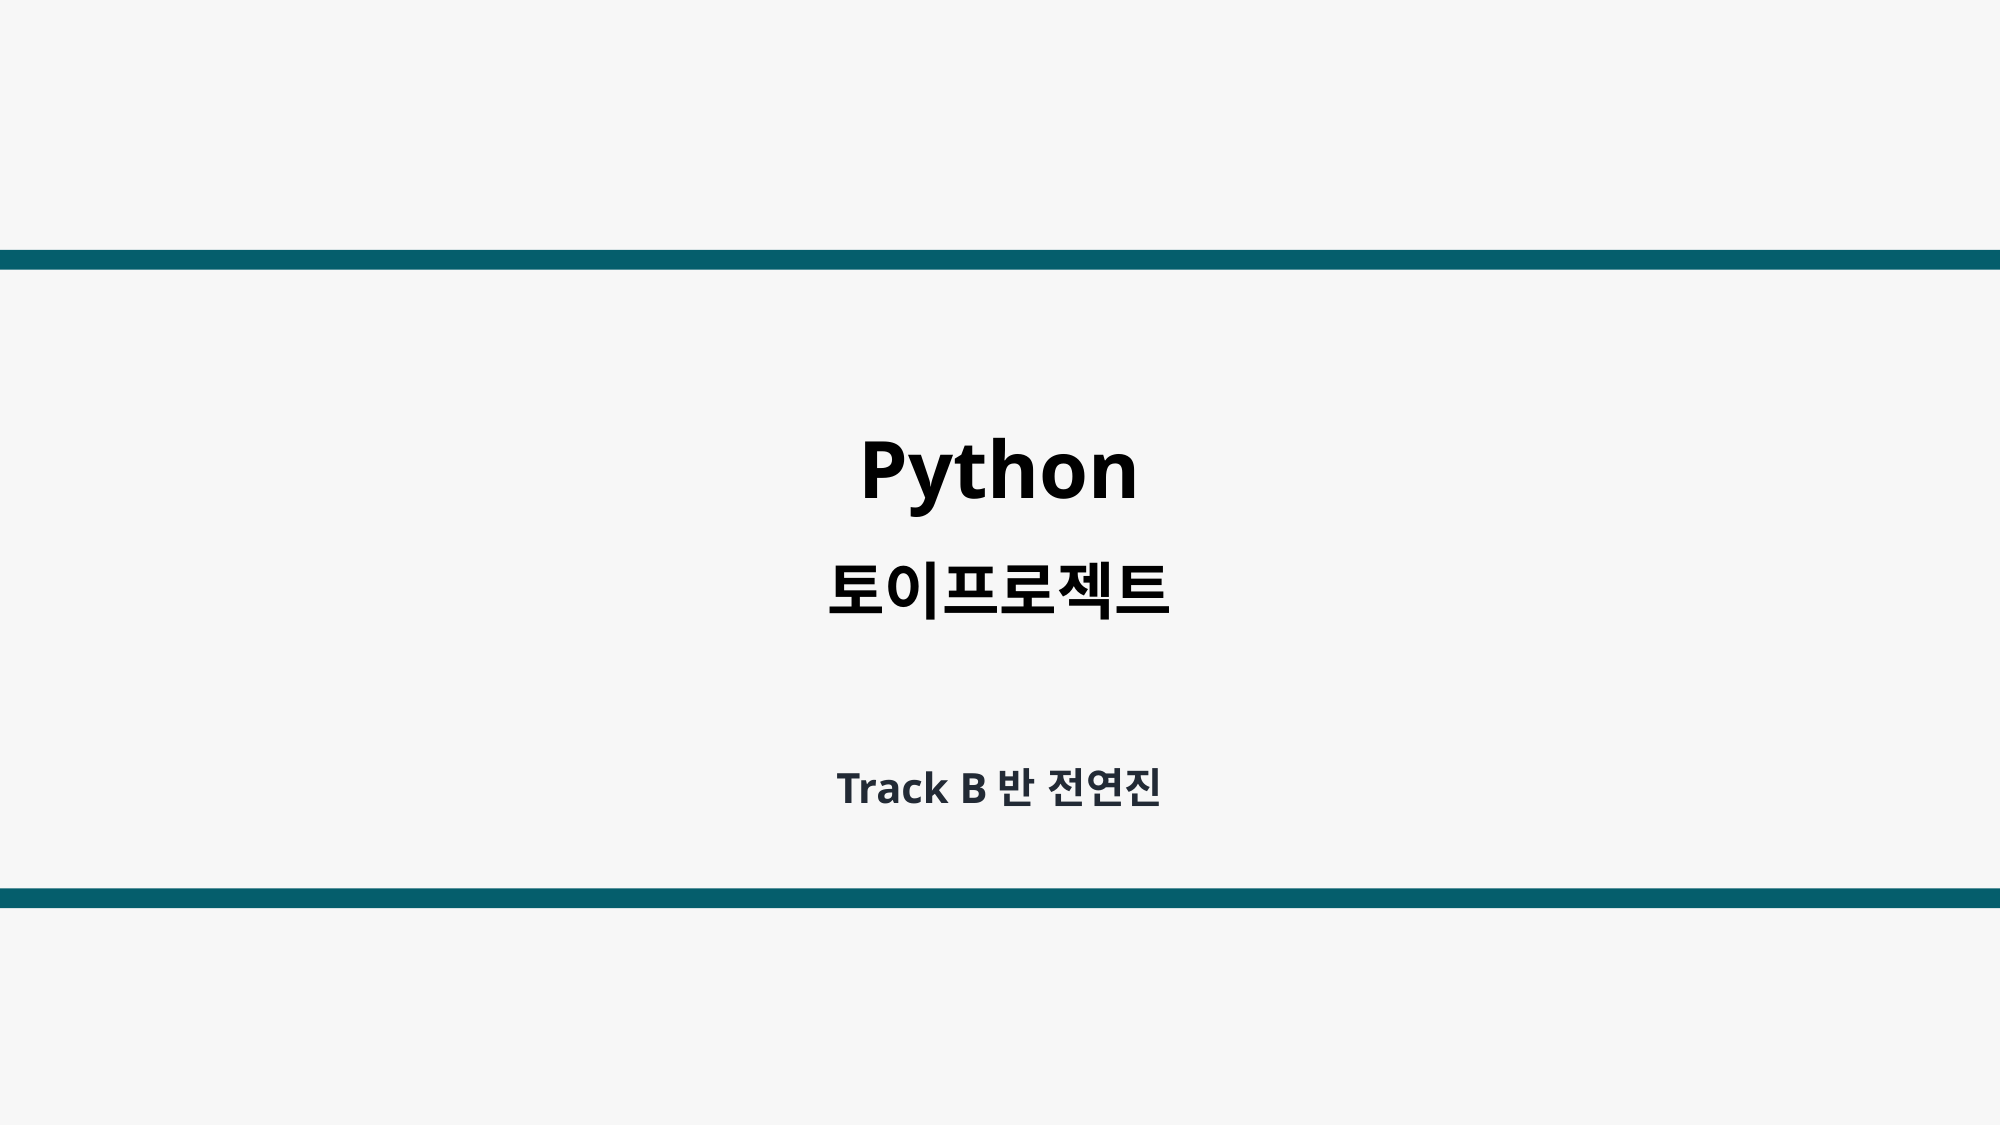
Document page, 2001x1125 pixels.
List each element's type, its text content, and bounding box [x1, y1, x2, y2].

title Python 토이프로젝트 [128, 335, 1872, 635]
text_box [0, 249, 2000, 271]
text_box Track B반 전연진 [668, 728, 1332, 819]
text_box [0, 887, 2000, 909]
